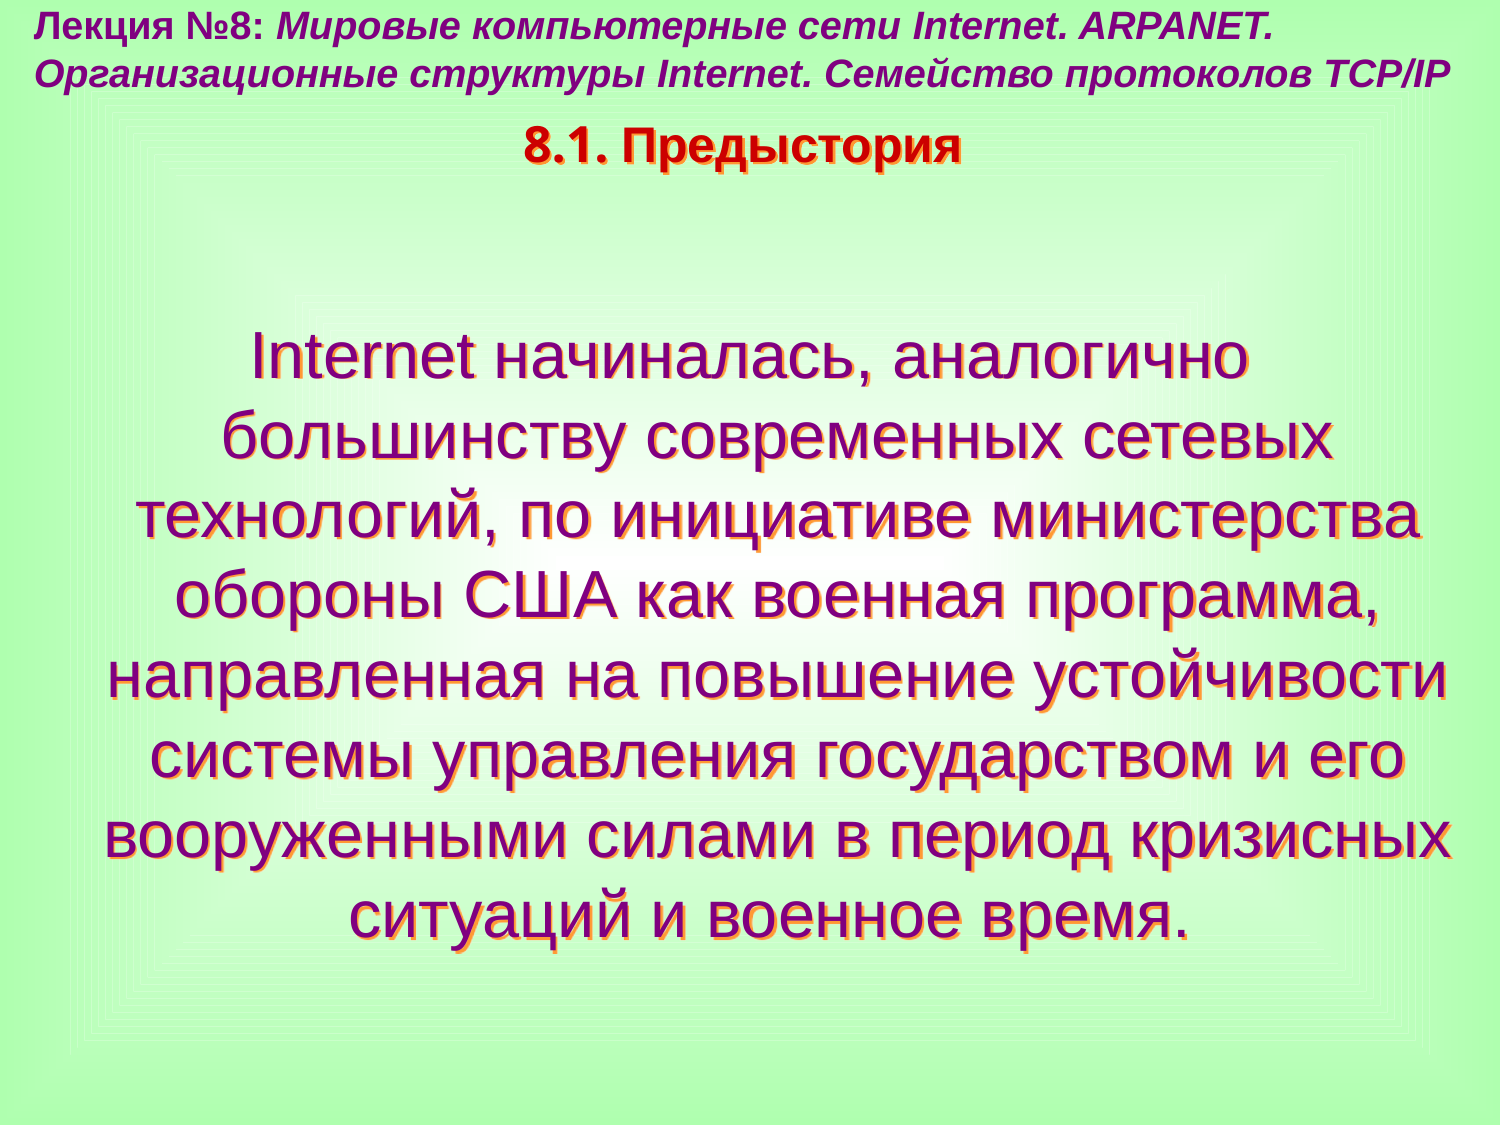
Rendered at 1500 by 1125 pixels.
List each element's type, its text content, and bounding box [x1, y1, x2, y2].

text_box Лекция №8: Мировые компьютерные сети Internet. ARPANET. Организационные структуры Internet. Семейство протоколов TCP/IP [33, 0, 1467, 95]
text_box 8.1. Предыстория [487, 104, 1012, 180]
text_box Internet начиналась, аналогично большинству современных сетевых технологий, по инициативе министерства обороны США как военная программа, направленная на повышение устойчивости системы управления государством и его вооруженными силами в период кризисных ситуаций и военное время. [41, 311, 1459, 952]
